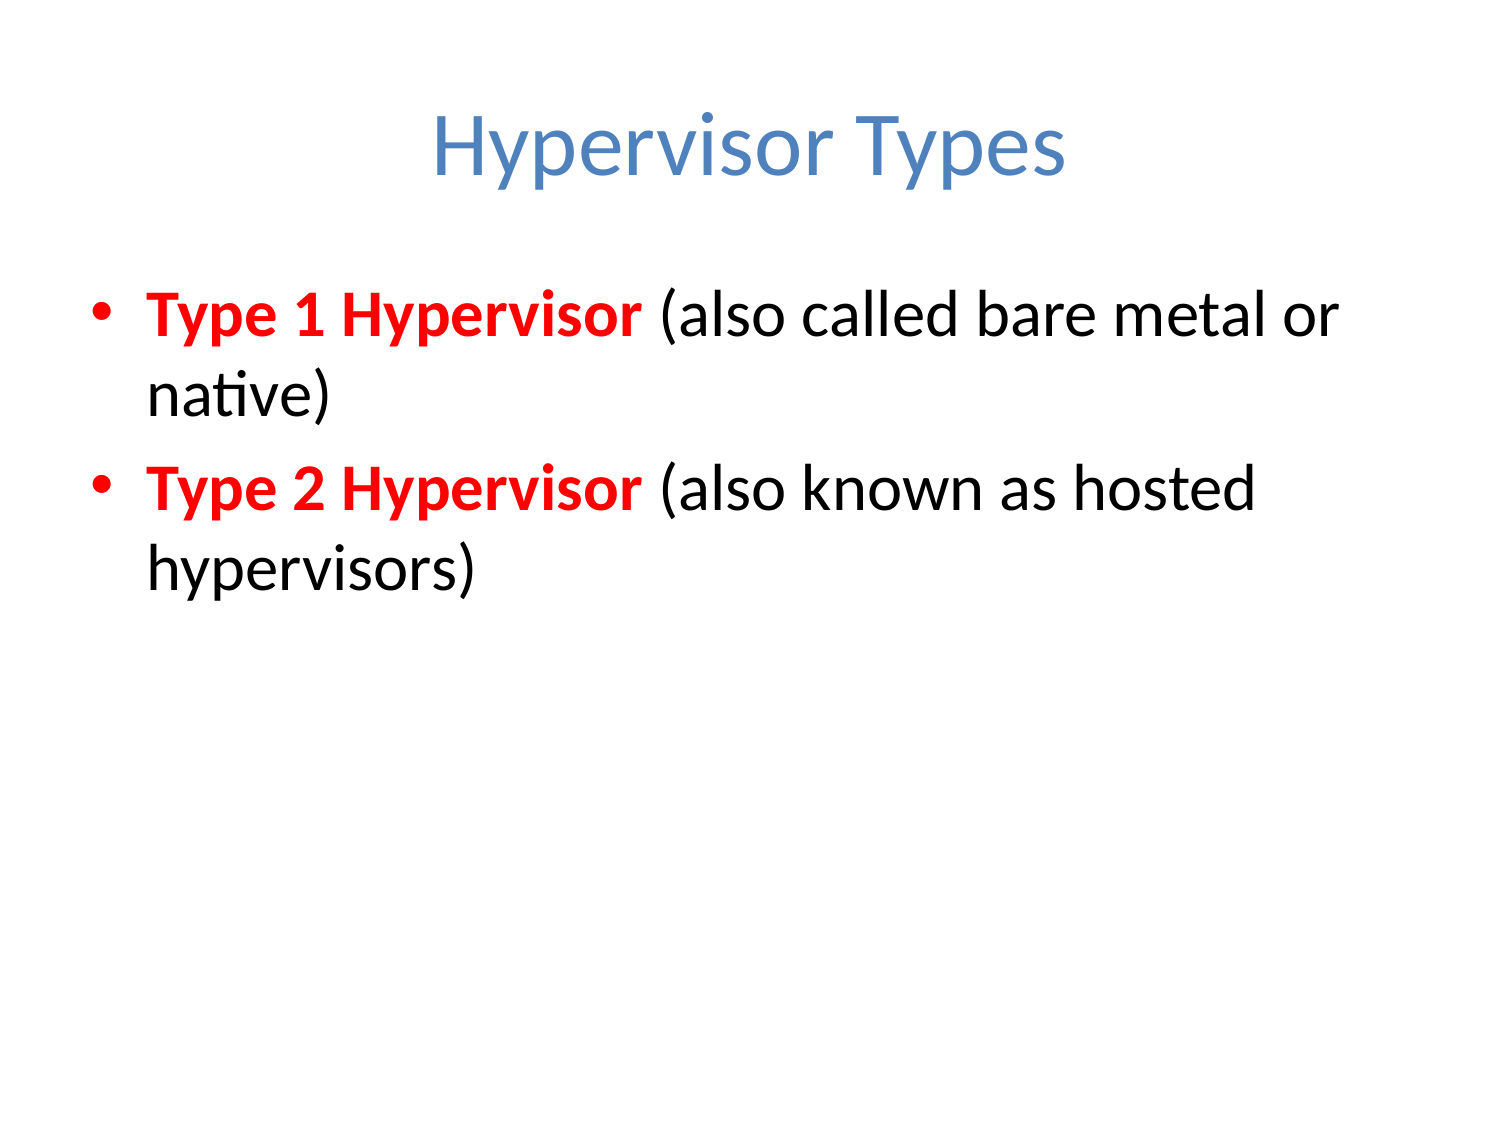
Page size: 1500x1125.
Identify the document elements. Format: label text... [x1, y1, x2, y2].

list Type 1 Hypervisor (also called bare metal or native) Type 2 Hypervisor (also known as hosted hypervisors) [75, 262, 1425, 1005]
title Hypervisor Types [75, 45, 1425, 233]
